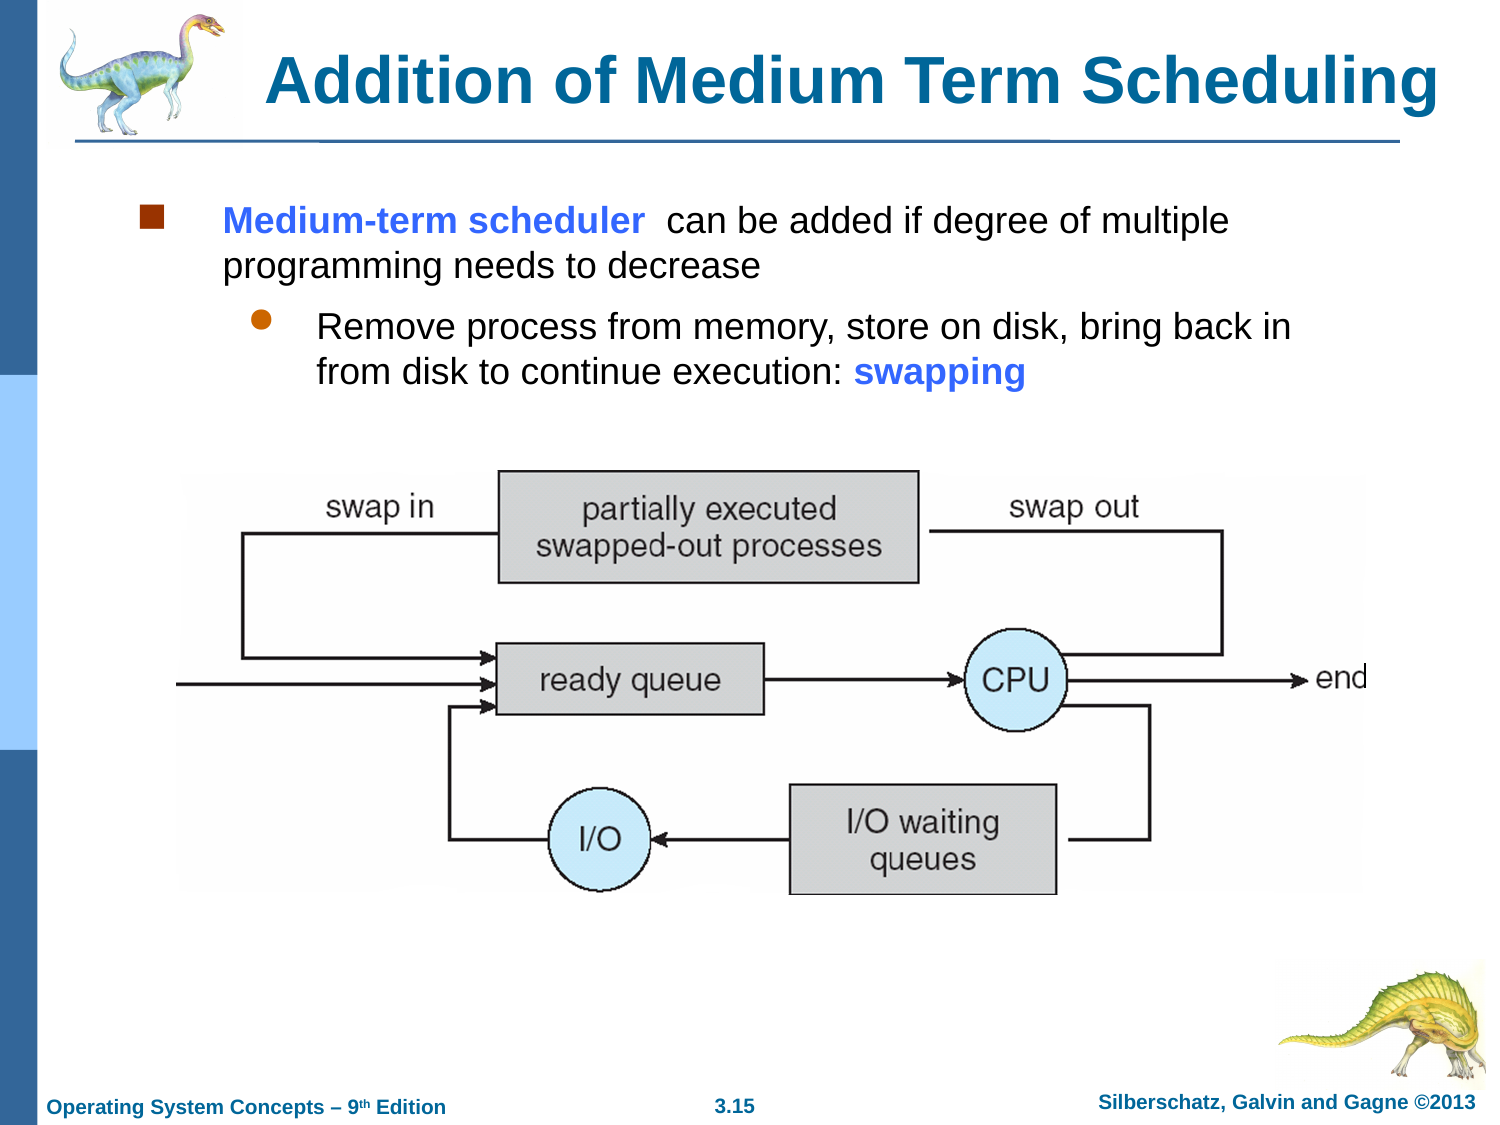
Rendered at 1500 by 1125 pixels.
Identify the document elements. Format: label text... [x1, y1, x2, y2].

text_box Medium-term scheduler can be added if degree of multiple programming needs to decrease Remove process from memory, store on disk, bring back in from disk to continue execution: swapping [132, 190, 1314, 428]
picture [1275, 959, 1486, 1090]
picture [46, 0, 243, 149]
picture [169, 463, 1372, 901]
text_box Addition of Medium Term Scheduling [178, 29, 1500, 125]
